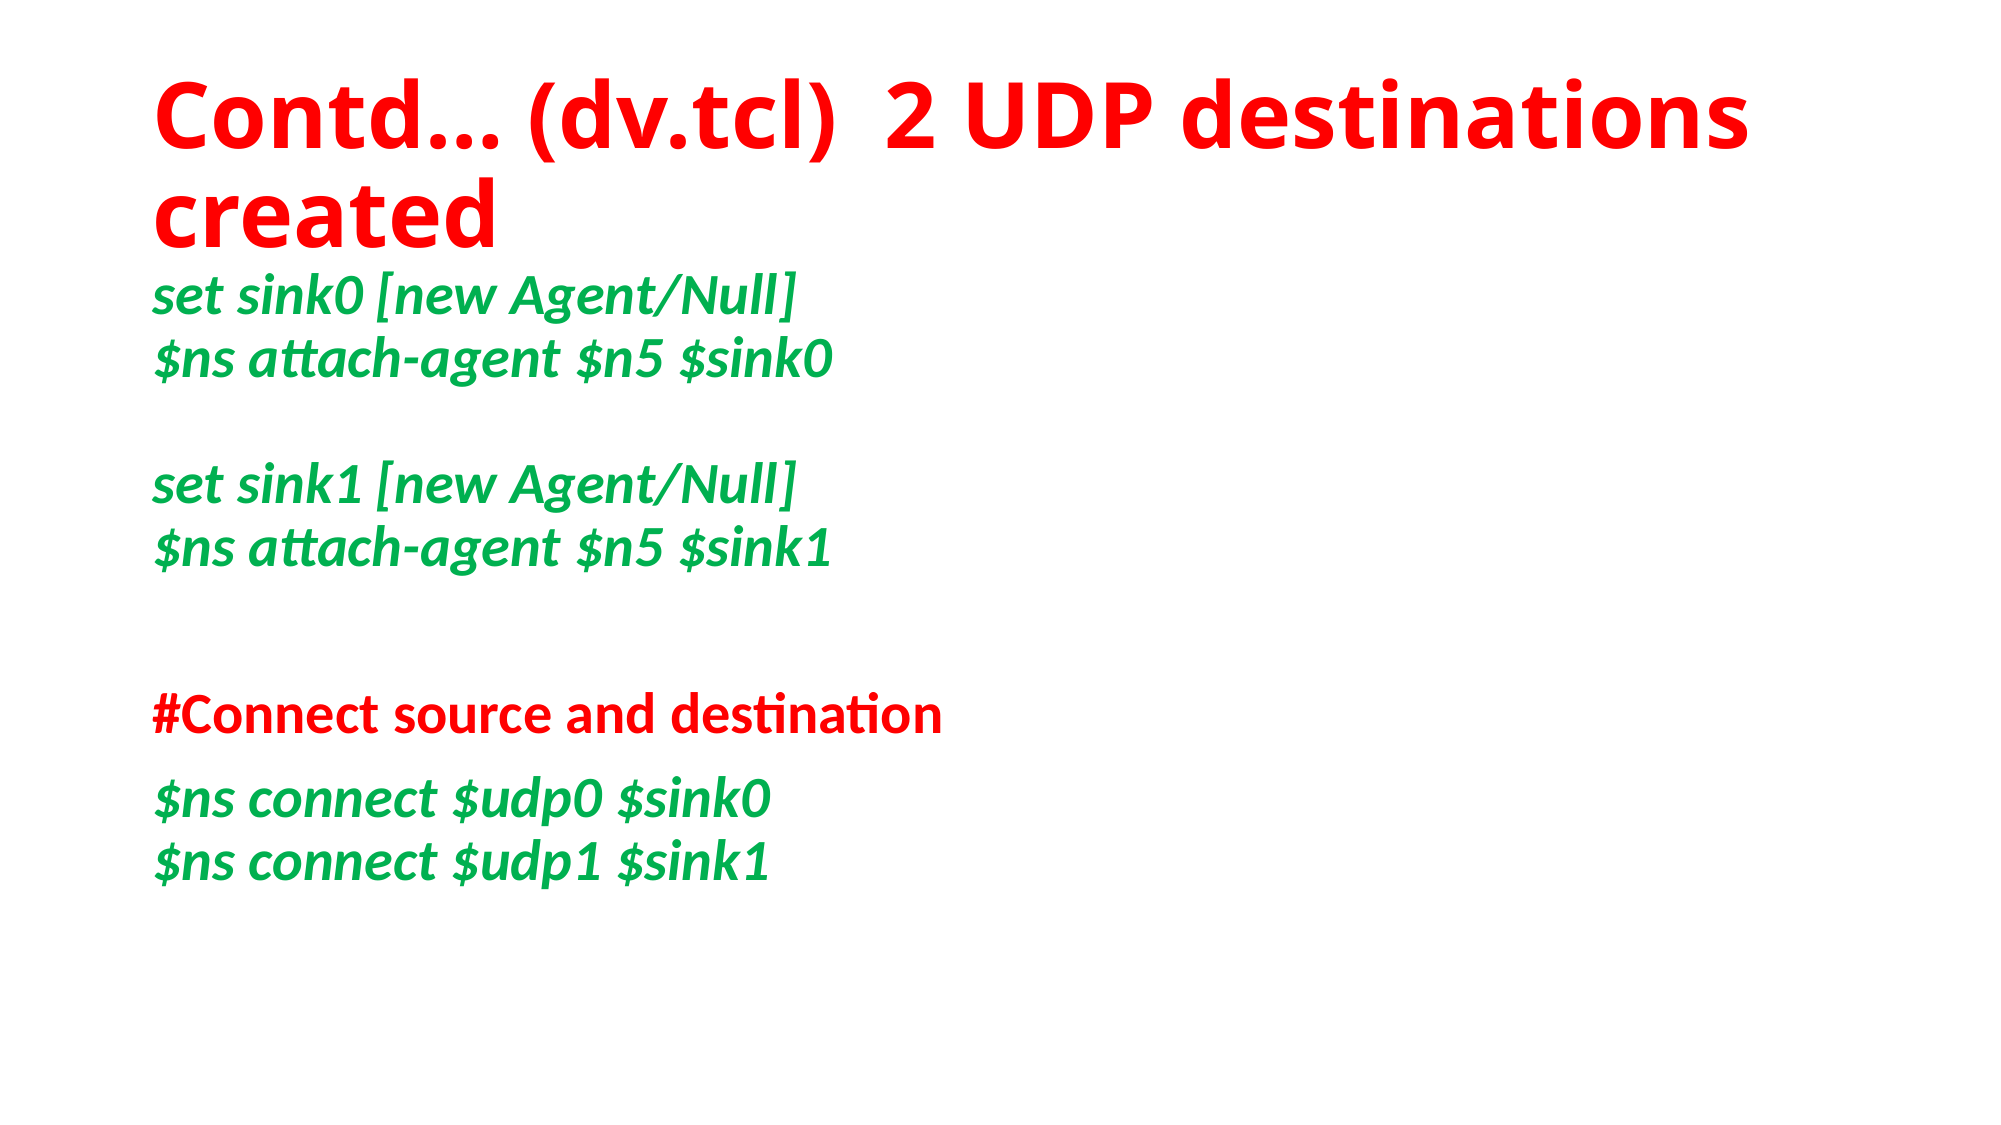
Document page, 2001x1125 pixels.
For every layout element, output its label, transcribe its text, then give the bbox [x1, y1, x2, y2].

title Contd… (dv.tcl) 2 UDP destinations created [137, 59, 1863, 256]
list set sink0 [new Agent/Null] $ns attach-agent $n5 $sink0 set sink1 [new Agent/Null] $ns attach-agent $n5 $sink1 #Connect source and destination $ns connect $udp0 $sink0 $ns connect $udp1 $sink1 [137, 256, 1863, 1014]
